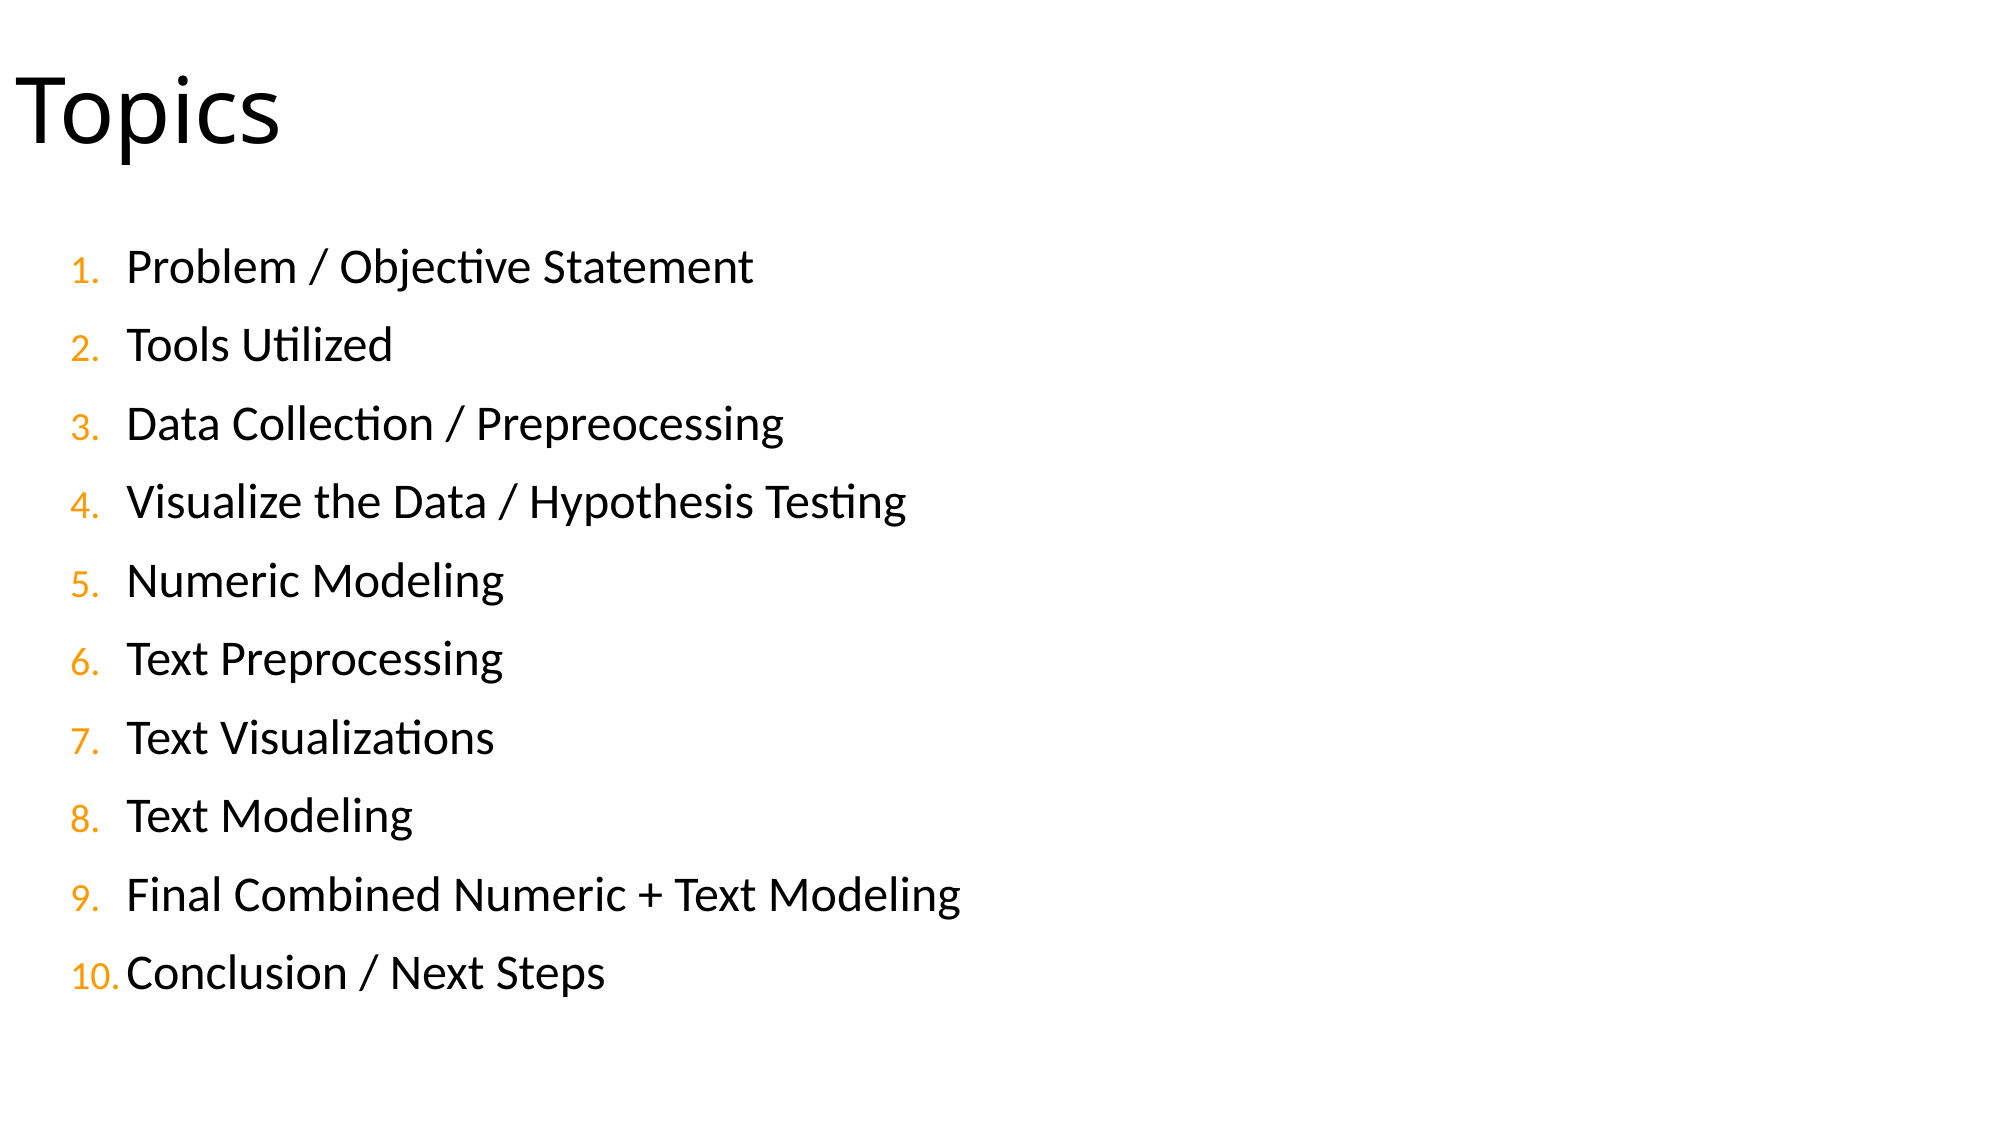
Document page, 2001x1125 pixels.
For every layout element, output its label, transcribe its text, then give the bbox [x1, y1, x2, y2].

title Topics [0, 0, 2000, 232]
text_box Problem / Objective Statement Tools Utilized Data Collection / Prepreocessing Visualize the Data / Hypothesis Testing Numeric Modeling Text Preprocessing Text Visualizations Text Modeling Final Combined Numeric + Text Modeling Conclusion / Next Steps [55, 220, 1449, 1008]
